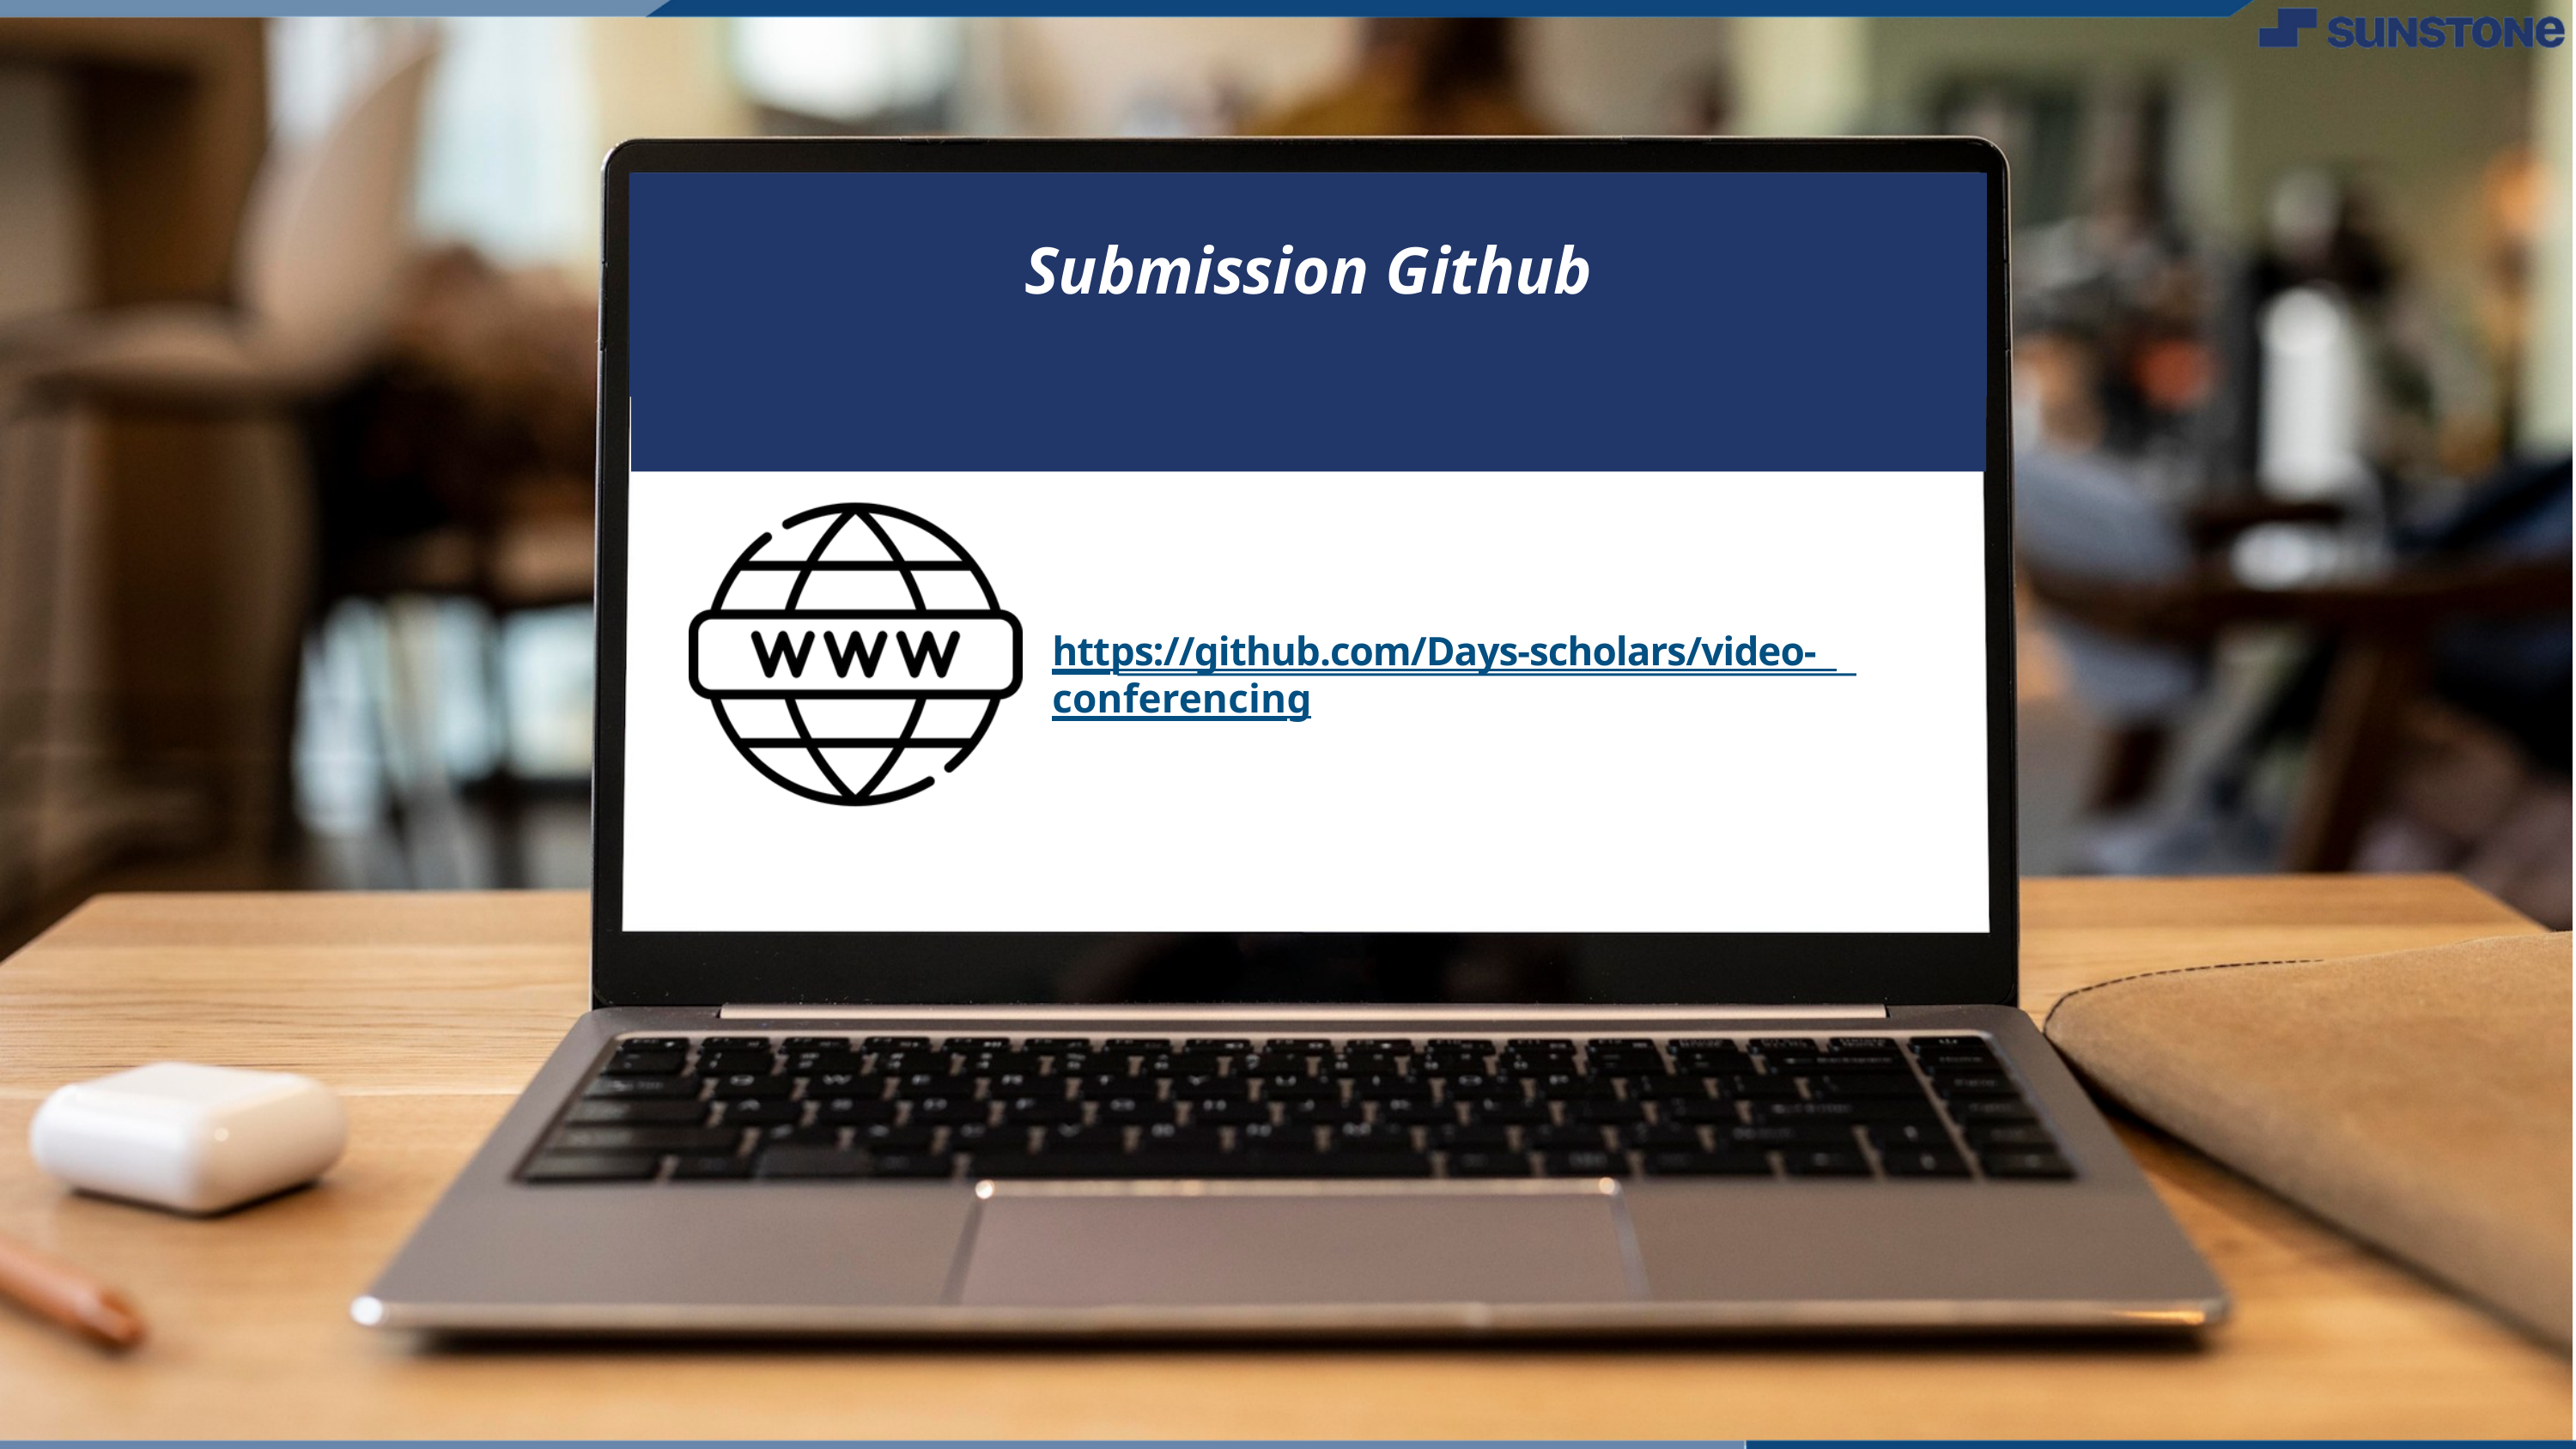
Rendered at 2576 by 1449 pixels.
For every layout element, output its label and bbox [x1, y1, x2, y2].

text_box [0, 0, 2576, 1449]
